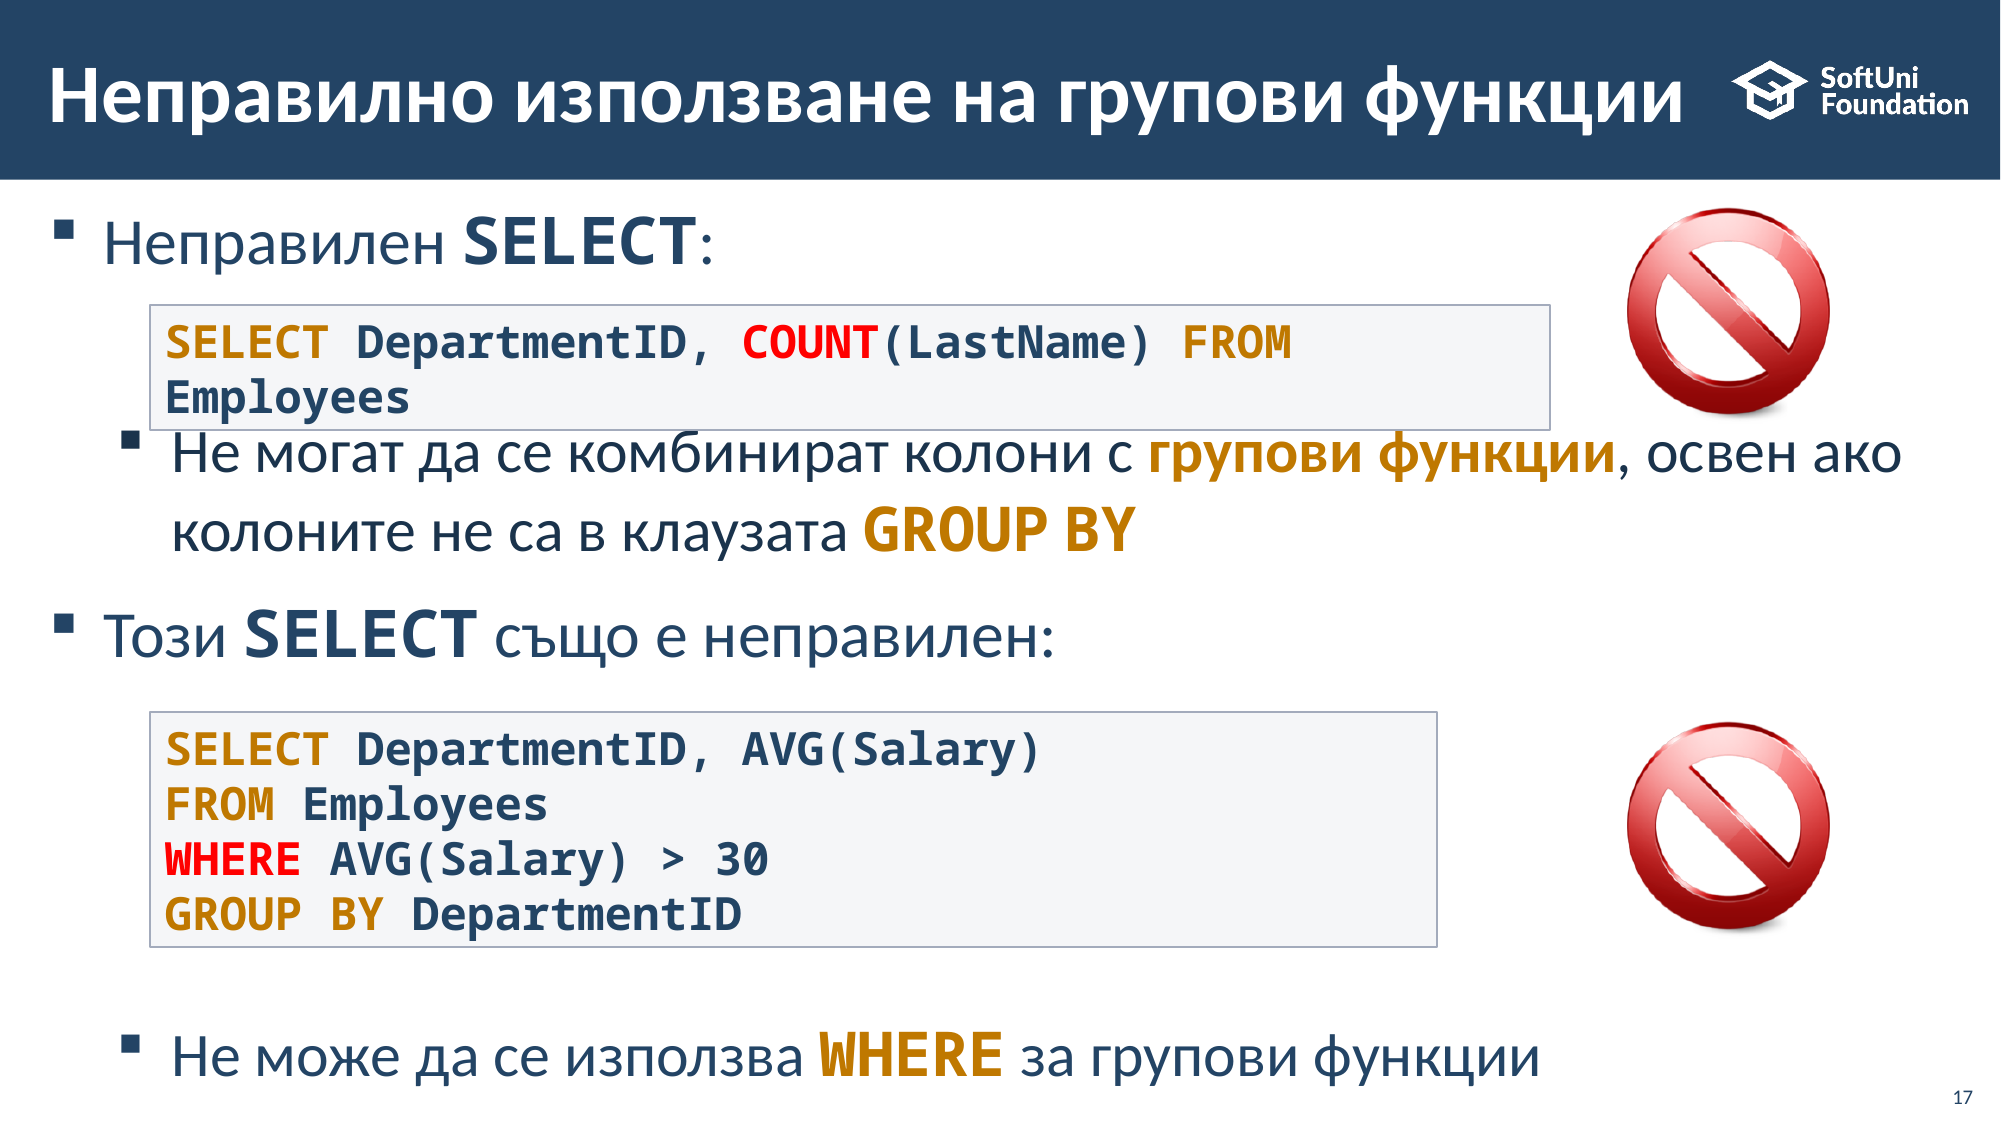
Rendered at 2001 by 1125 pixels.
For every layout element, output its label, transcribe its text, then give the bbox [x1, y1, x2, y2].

picture [1731, 60, 1968, 120]
text_box SELECT DepartmentID, COUNT(LastName) FROM Employees [149, 305, 1550, 430]
picture [1617, 204, 1838, 426]
text_box SELECT DepartmentID, AVG(Salary) FROM Employees WHERE AVG(Salary) > 30 GROUP BY DepartmentID [149, 712, 1438, 948]
slide_number 17 [1927, 1067, 1989, 1117]
list Неправилен SELECT: Не могат да се комбинират колони с групови функции, освен ако колоните не са в клаузата GROUP BY Този SELECT също е неправилен: Не може да се използва WHERE за групови функции [31, 188, 1969, 1103]
title Неправилно използване на групови функции [31, 16, 1716, 162]
picture [1617, 718, 1838, 940]
